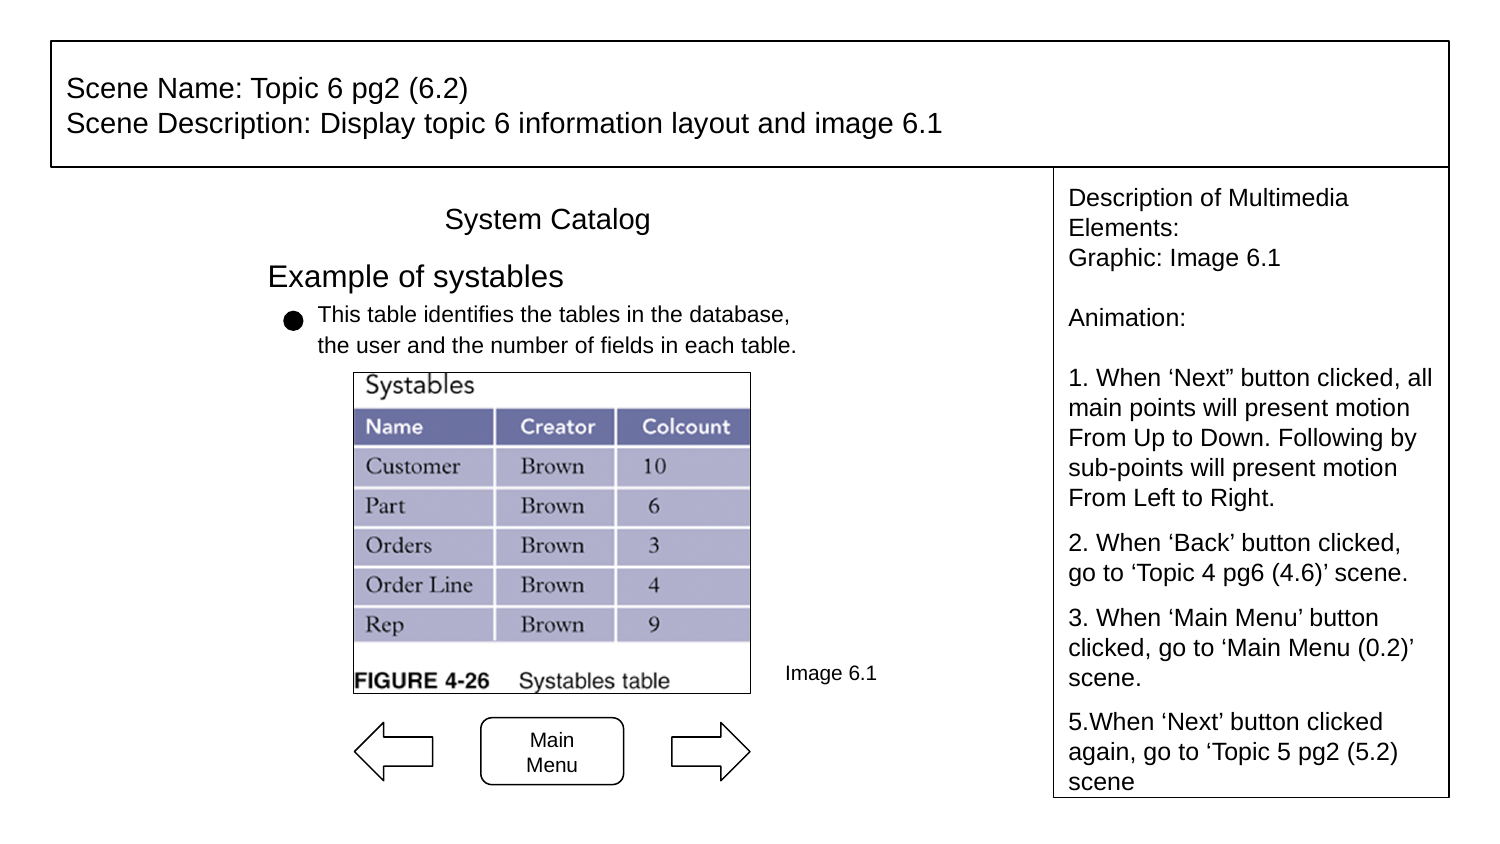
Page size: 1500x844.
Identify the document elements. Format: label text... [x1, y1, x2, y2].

text_box Example of systables [252, 240, 649, 300]
text_box [354, 722, 433, 781]
text_box System Catalog [413, 183, 683, 252]
text_box [283, 311, 302, 331]
text_box [480, 717, 624, 785]
text_box This table identifies the tables in the database, the user and the number of fields in each table. [302, 299, 829, 380]
text_box [671, 722, 751, 781]
list Description of Multimedia Elements: Graphic: Image 6.1 Animation: 1. When ‘Next” button clicked, all main points will present motion From Up to Down. Following by sub-points will present motion From Left to Right. 2. When ‘Back’ button clicked, go to ‘Topic 4 pg6 (4.6)’ scene. 3. When ‘Main Menu’ button clicked, go to ‘Main Menu (0.2)’ scene. 5.When ‘Next’ button clicked again, go to ‘Topic 5 pg2 (5.2) scene [1053, 166, 1449, 798]
text_box Main Menu [494, 731, 610, 772]
text_box Image 6.1 [770, 644, 898, 693]
picture [354, 372, 751, 694]
title Scene Name: Topic 6 pg2 (6.2) Scene Description: Display topic 6 information layout and image 6.1 [51, 40, 1449, 167]
